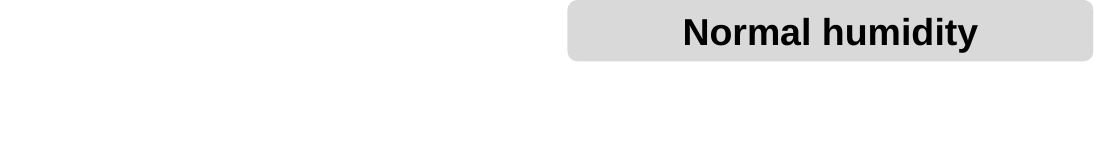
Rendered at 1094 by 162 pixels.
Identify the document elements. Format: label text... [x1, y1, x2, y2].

text_box Normal humidity [566, 0, 1094, 63]
